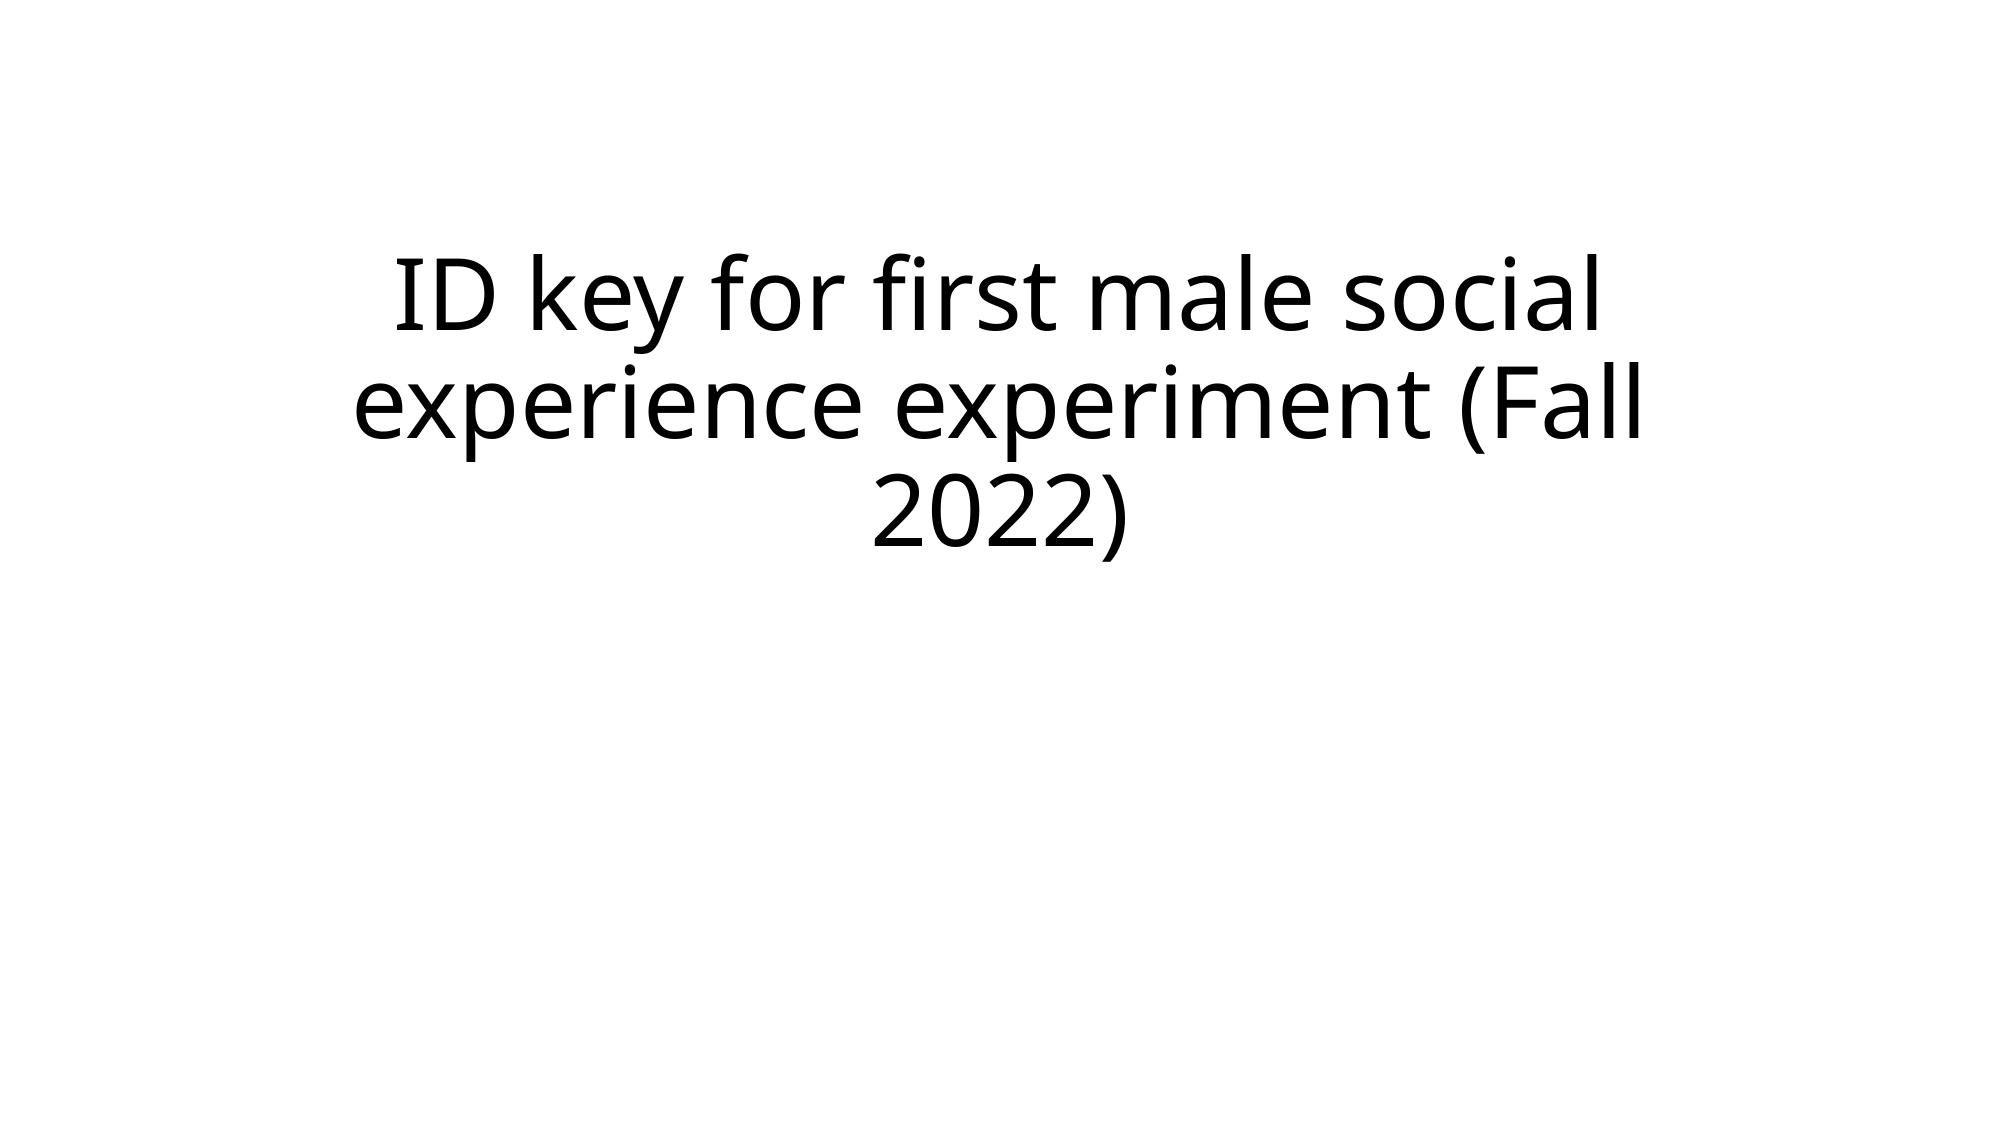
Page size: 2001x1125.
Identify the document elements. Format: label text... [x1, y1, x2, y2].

title ID key for first male social experience experiment (Fall 2022) [249, 184, 1750, 576]
